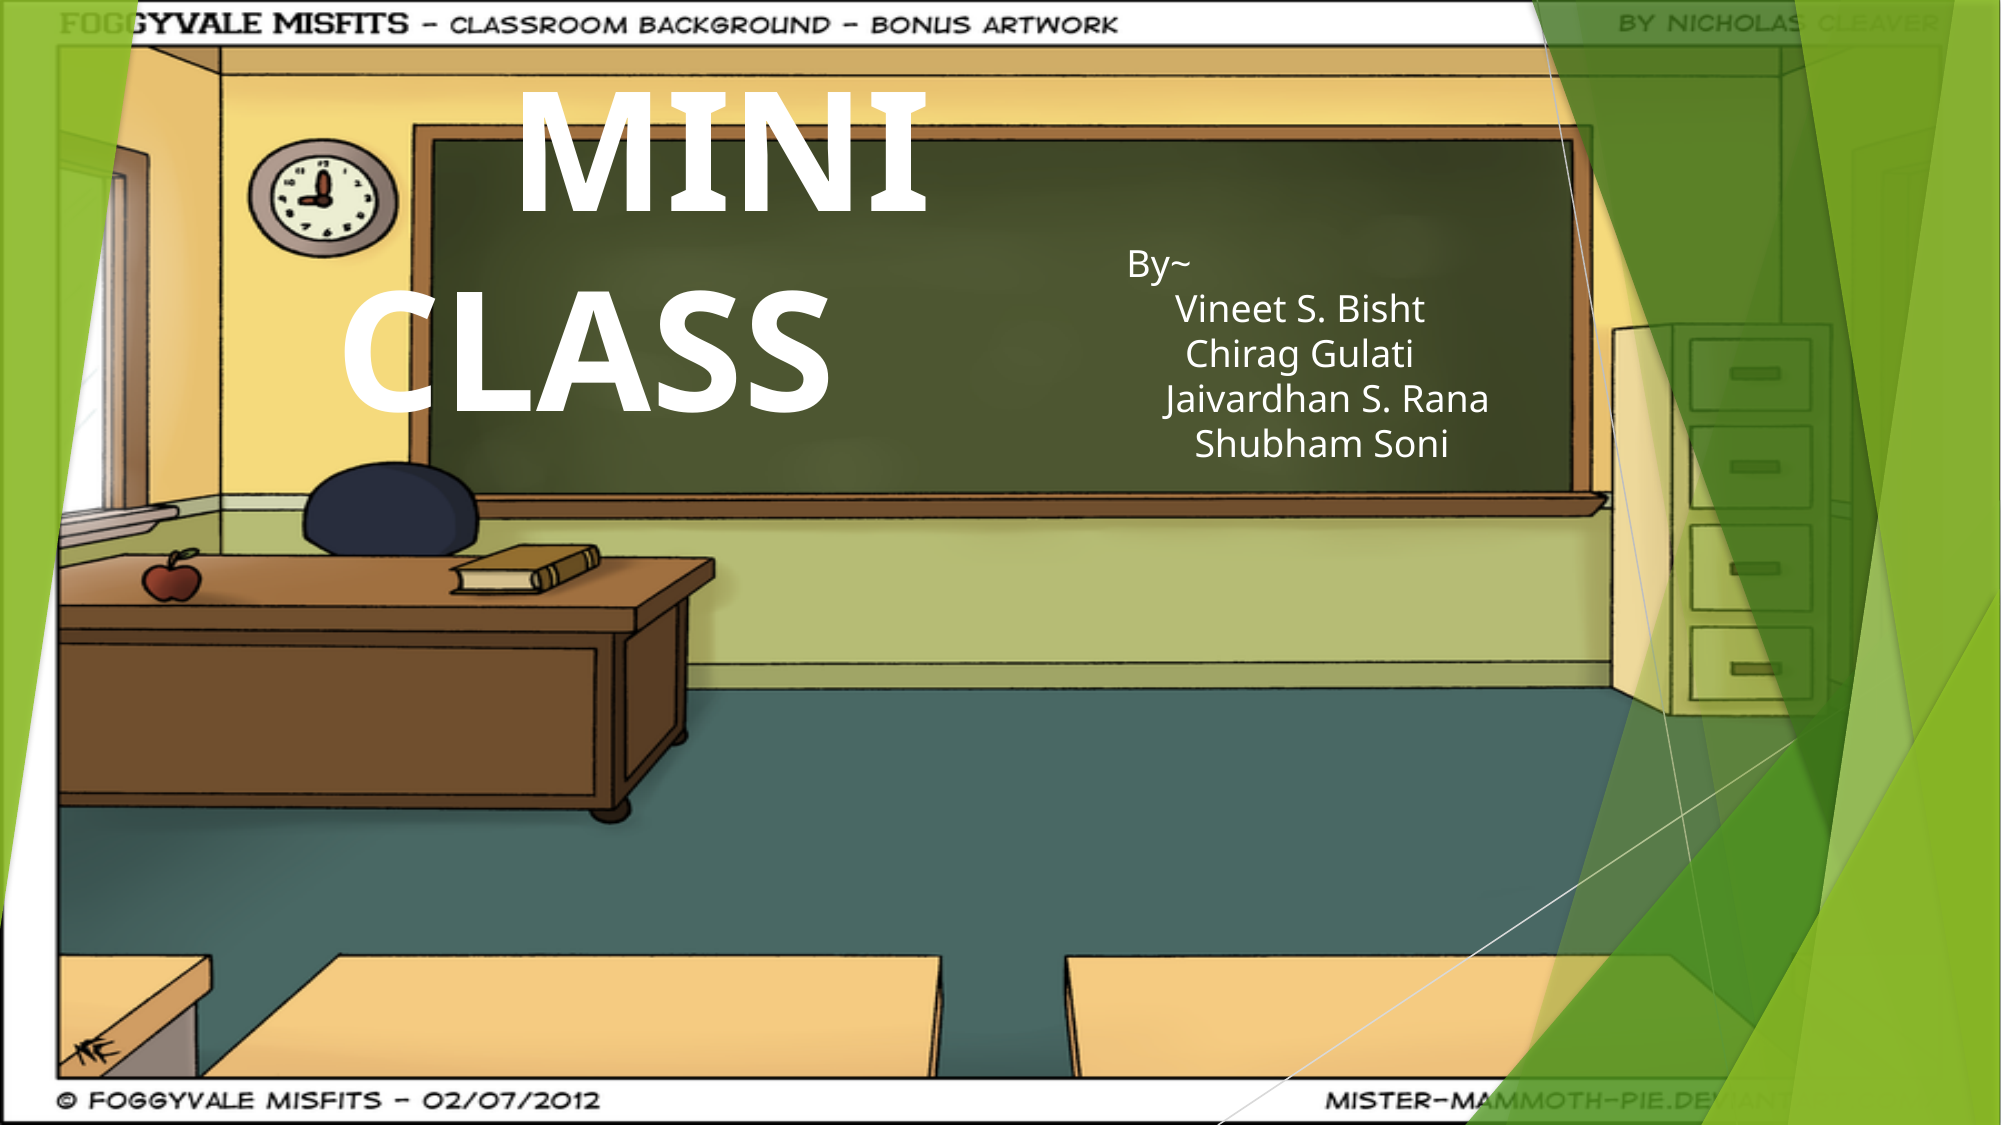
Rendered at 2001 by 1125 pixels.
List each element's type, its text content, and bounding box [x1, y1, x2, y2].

picture [0, 0, 1650, 1125]
text_box MINI CLASS [321, 37, 1305, 452]
picture [1221, 888, 1576, 1125]
picture [1547, 46, 1674, 635]
text_box By~ Vineet S. Bisht Chirag Gulati Jaivardhan S. Rana Shubham Soni [1082, 232, 1565, 472]
